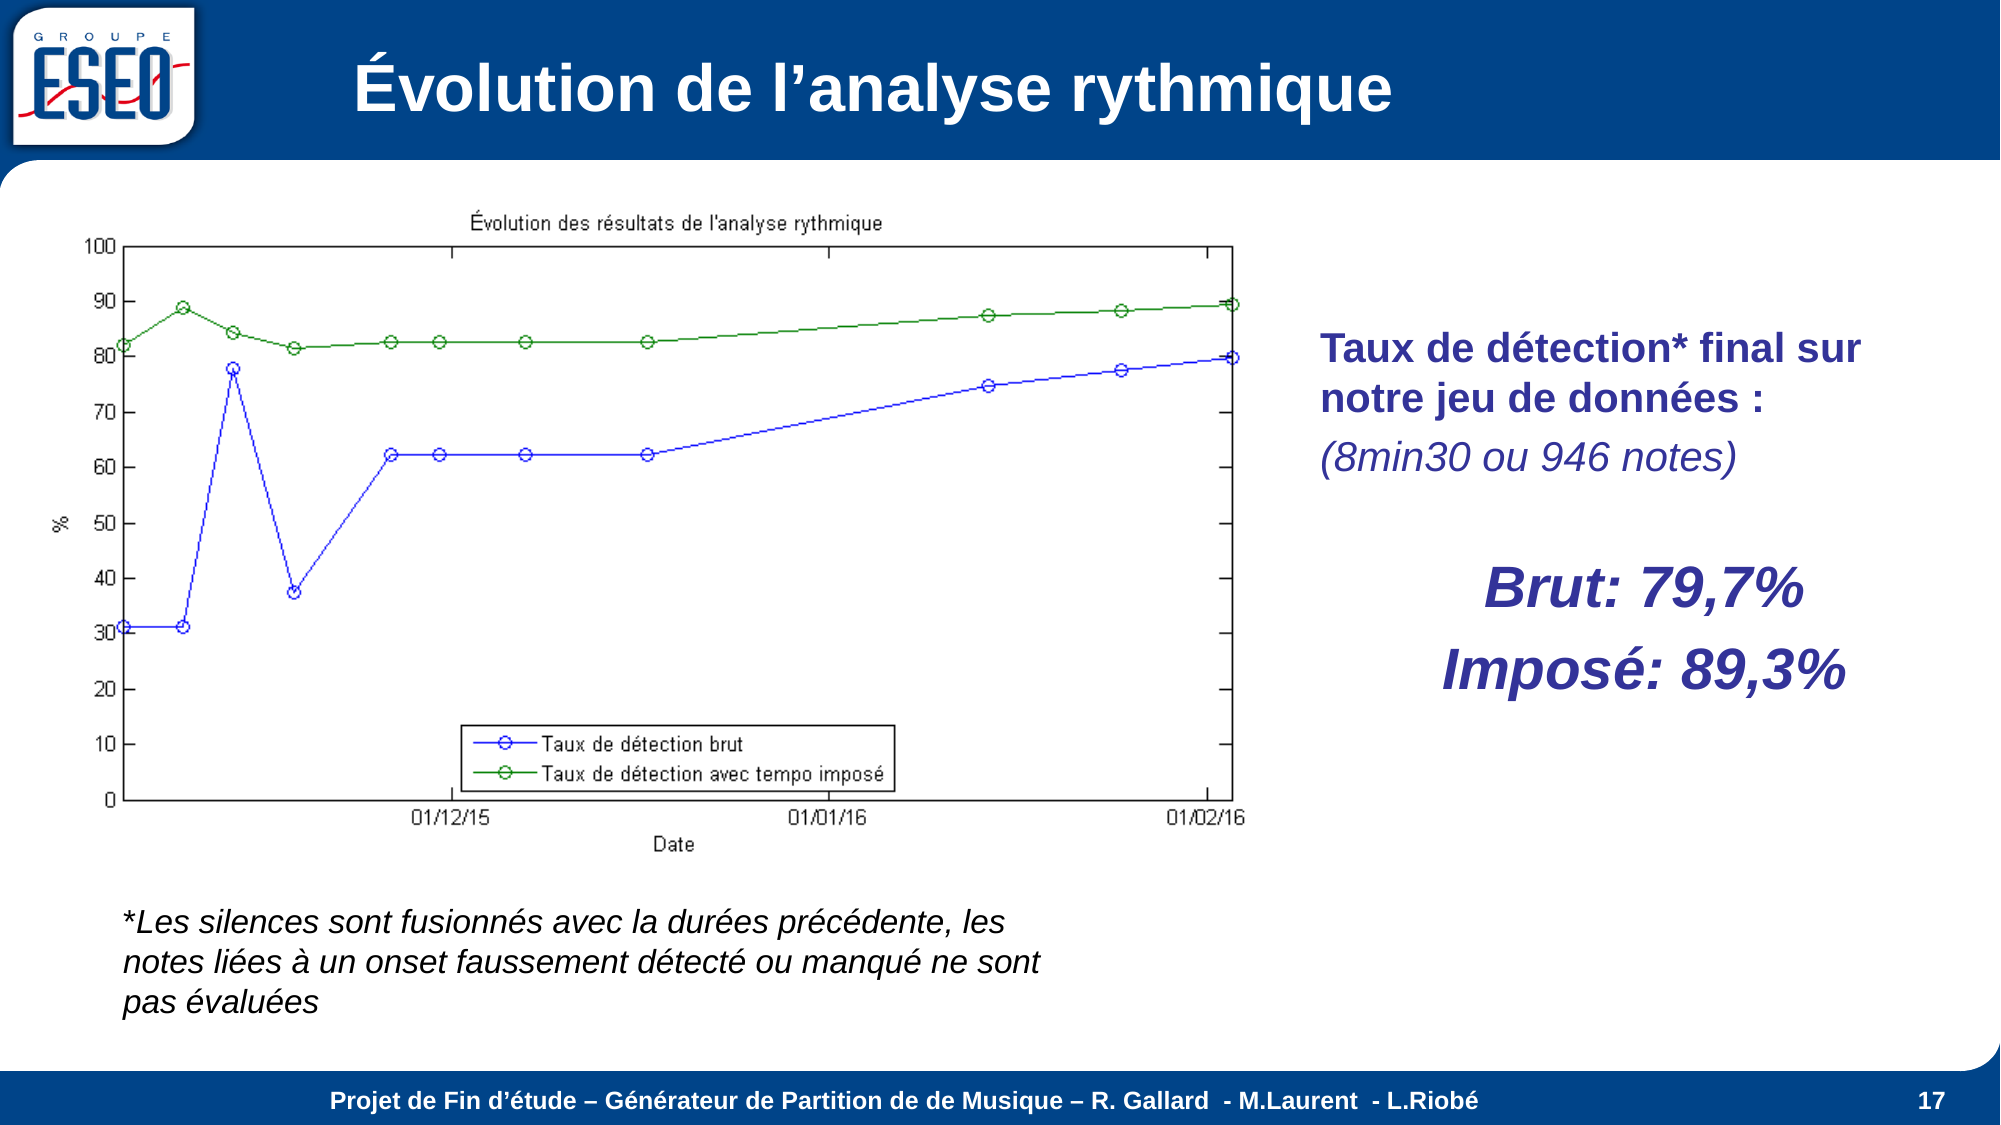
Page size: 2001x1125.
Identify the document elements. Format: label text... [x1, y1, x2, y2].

footer Projet de Fin d’étude – Générateur de Partition de de Musique – R. Gallard - M.Laurent - L.Riobé [39, 1077, 1771, 1125]
title Évolution de l’analyse rythmique [338, 45, 1900, 126]
picture [0, 0, 213, 156]
slide_number 17 [1771, 1077, 1961, 1125]
text_box Taux de détection* final sur notre jeu de données : (8min30 ou 946 notes) Brut: 79,7% Imposé: 89,3% [1305, 313, 1985, 888]
text_box *Les silences sont fusionnés avec la durées précédente, les notes liées à un onset faussement détecté ou manqué ne sont pas évaluées [108, 894, 1076, 1028]
picture [39, 193, 1269, 894]
